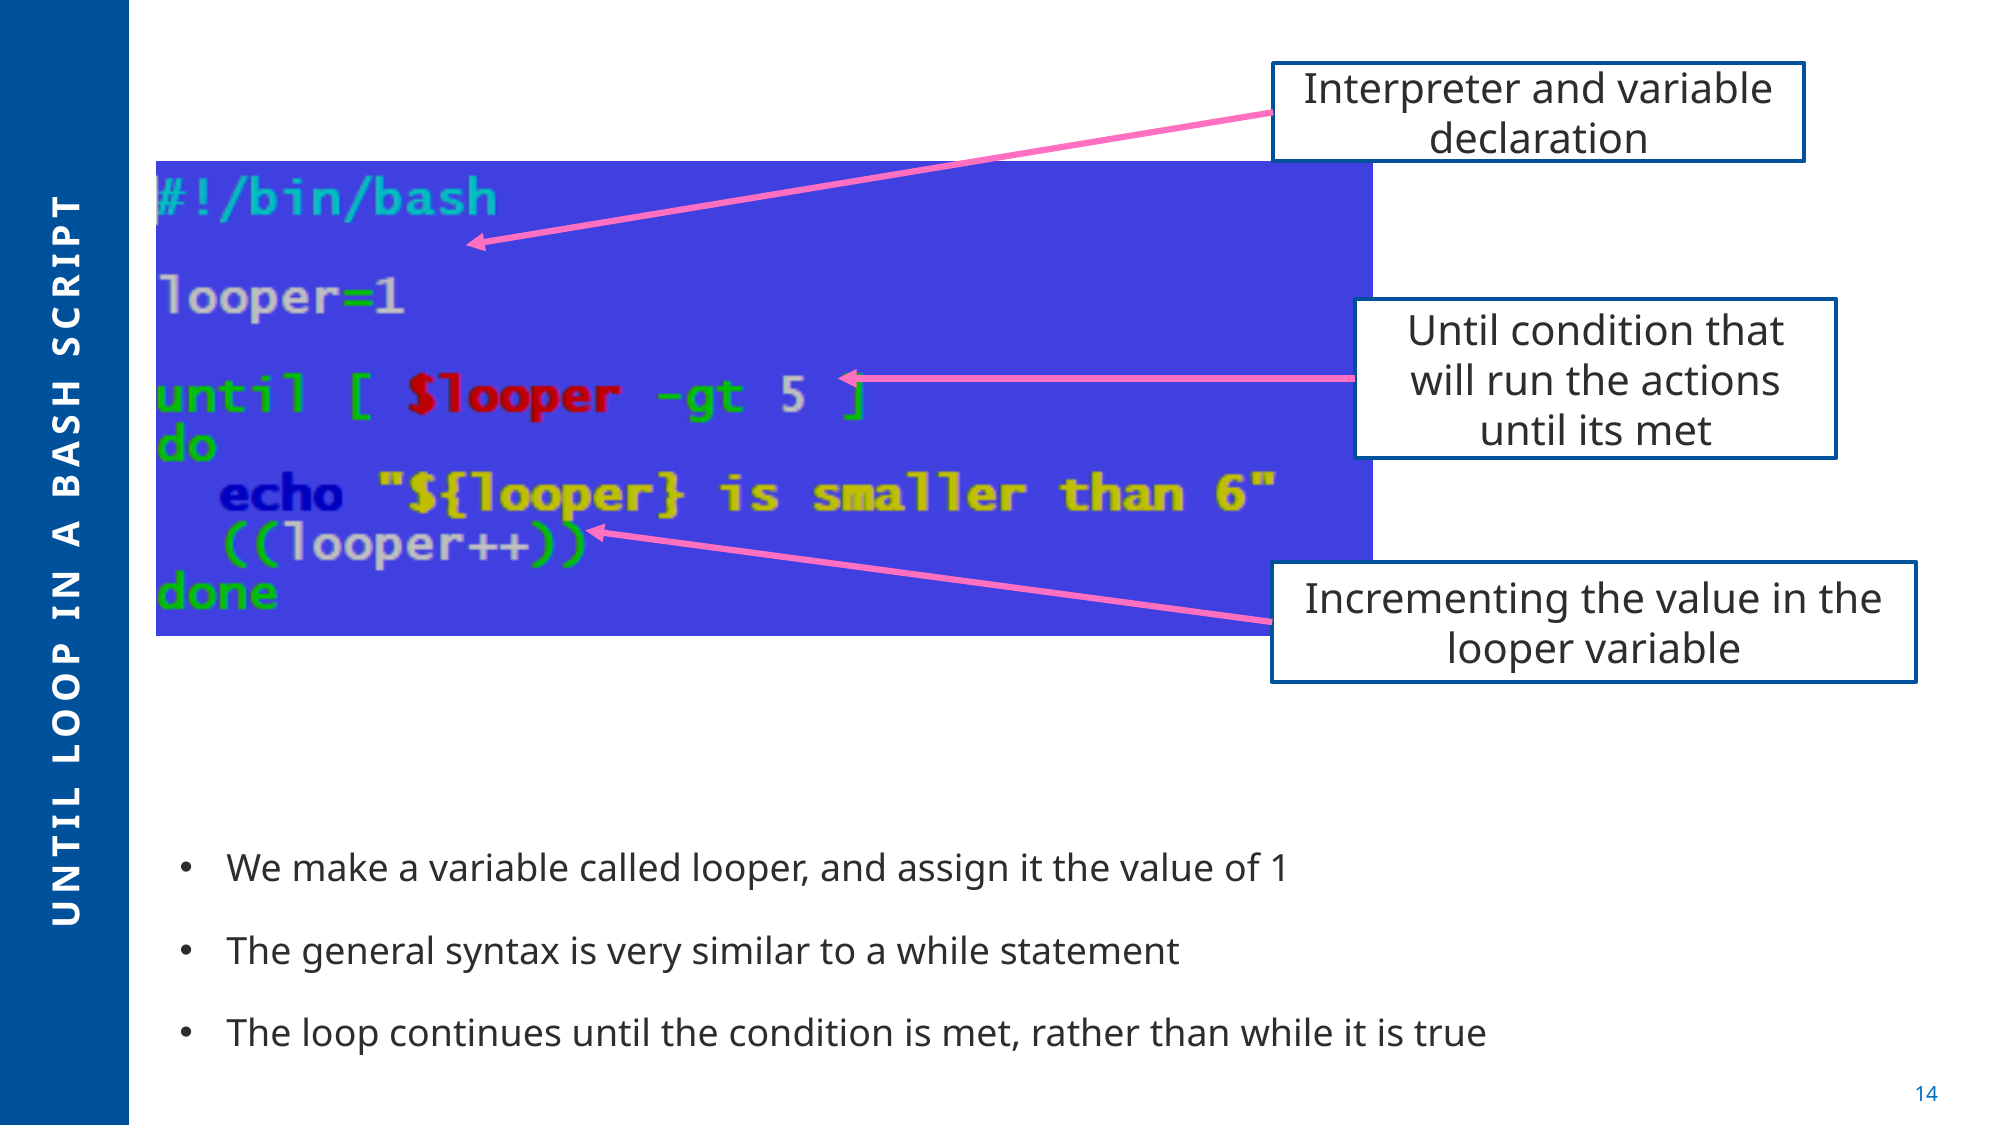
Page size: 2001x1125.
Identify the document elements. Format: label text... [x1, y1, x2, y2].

list We make a variable called looper, and assign it the value of 1 The general syntax is very similar to a while statement The loop continues until the condition is met, rather than while it is true [164, 733, 1962, 1062]
text_box Incrementing the value in the looper variable [1270, 560, 1918, 684]
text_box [585, 530, 1273, 623]
text_box Until condition that will run the actions until its met [1376, 297, 1838, 460]
picture [156, 160, 1373, 636]
title Until Loop in a bash Script [40, 0, 89, 1125]
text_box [465, 112, 1274, 246]
text_box Interpreter and variable declaration [1271, 61, 1806, 163]
